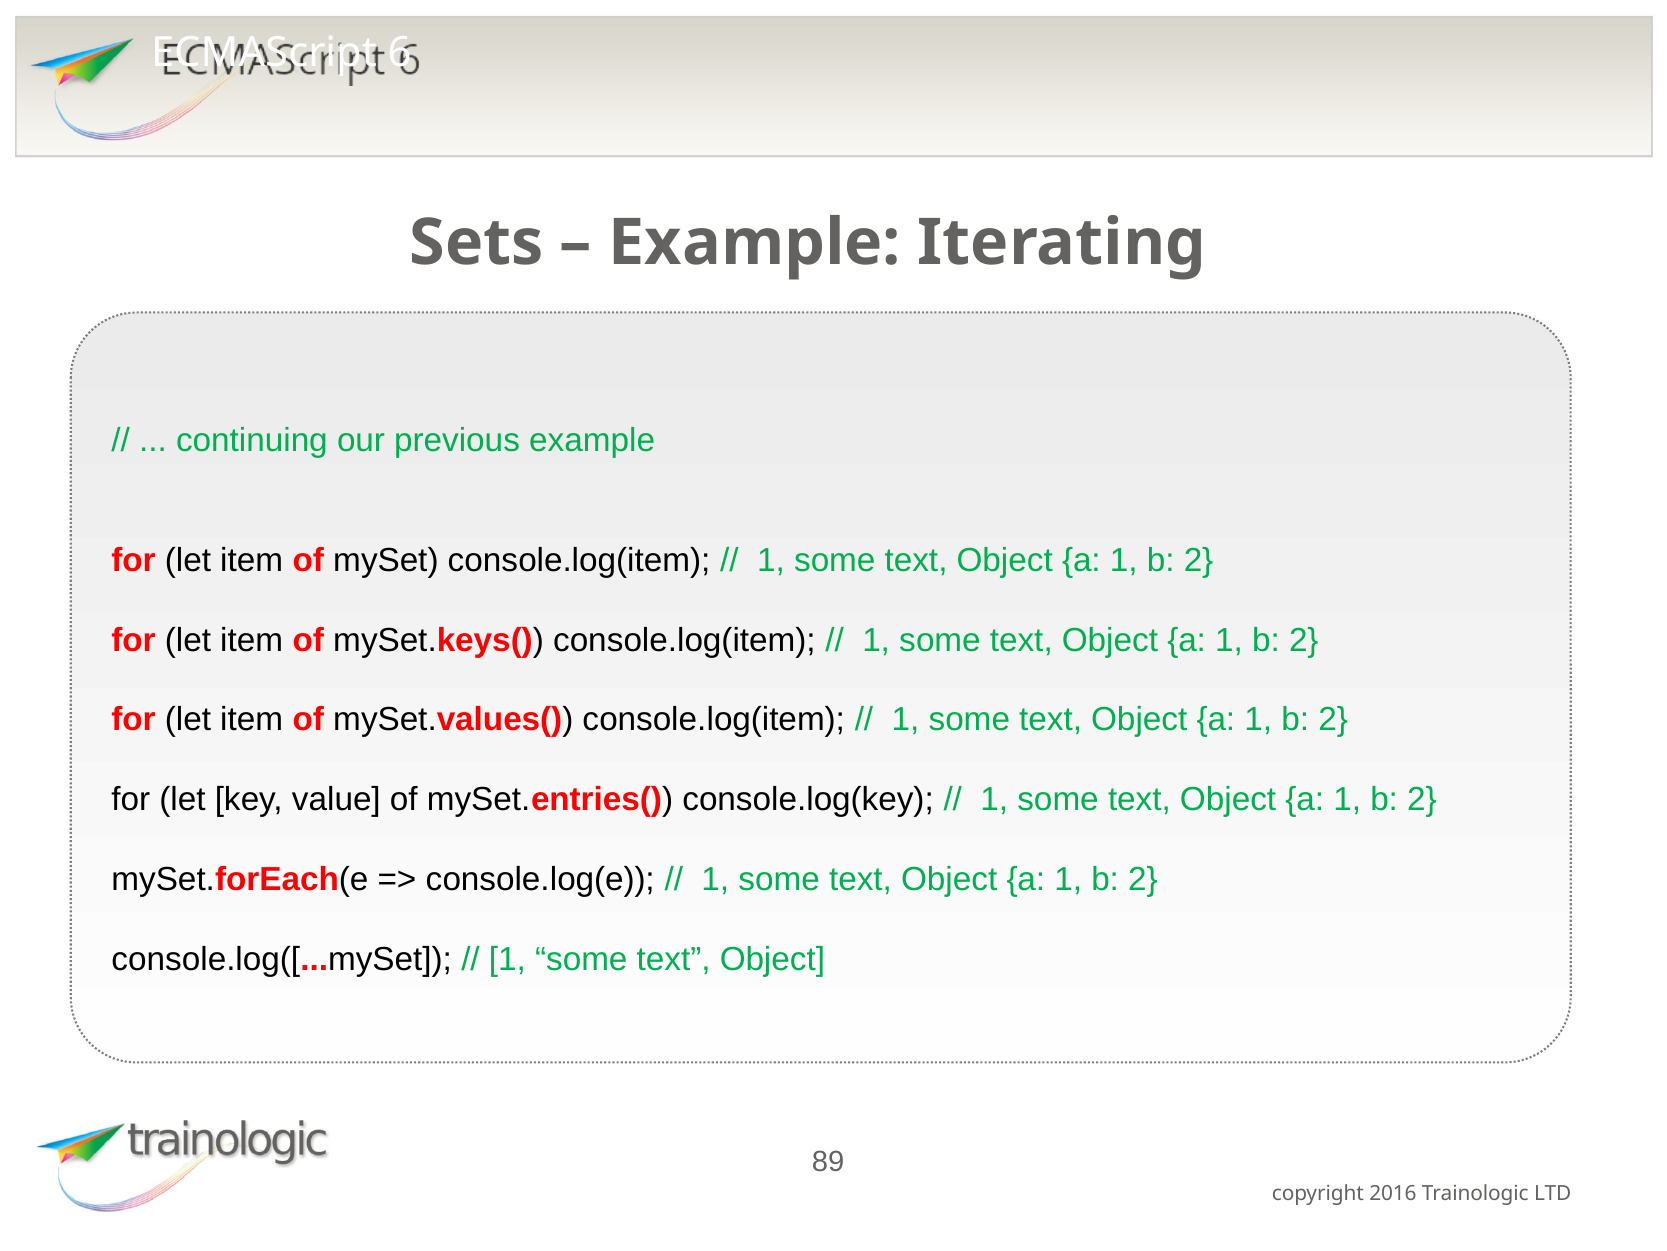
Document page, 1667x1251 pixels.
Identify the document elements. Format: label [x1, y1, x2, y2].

picture [0, 0, 1667, 1250]
text_box [70, 312, 1571, 1063]
